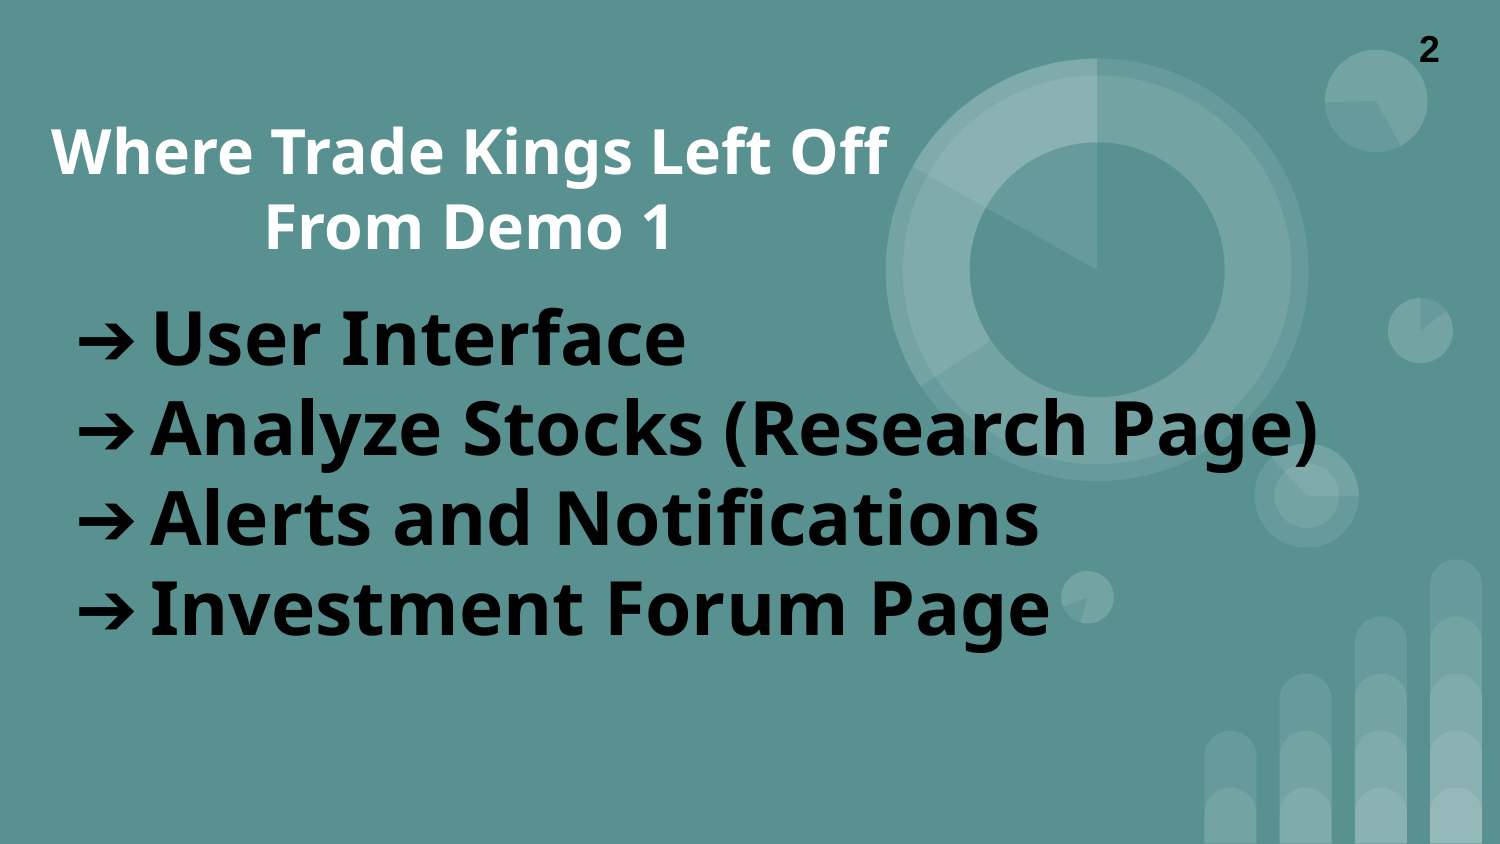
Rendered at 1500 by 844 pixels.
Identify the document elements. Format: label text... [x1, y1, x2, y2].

title Where Trade Kings Left Off From Demo 1 [13, 33, 927, 341]
subtitle User Interface Analyze Stocks (Research Page) Alerts and Notifications Investment Forum Page [60, 275, 1339, 709]
text_box 2 [1338, 9, 1500, 81]
